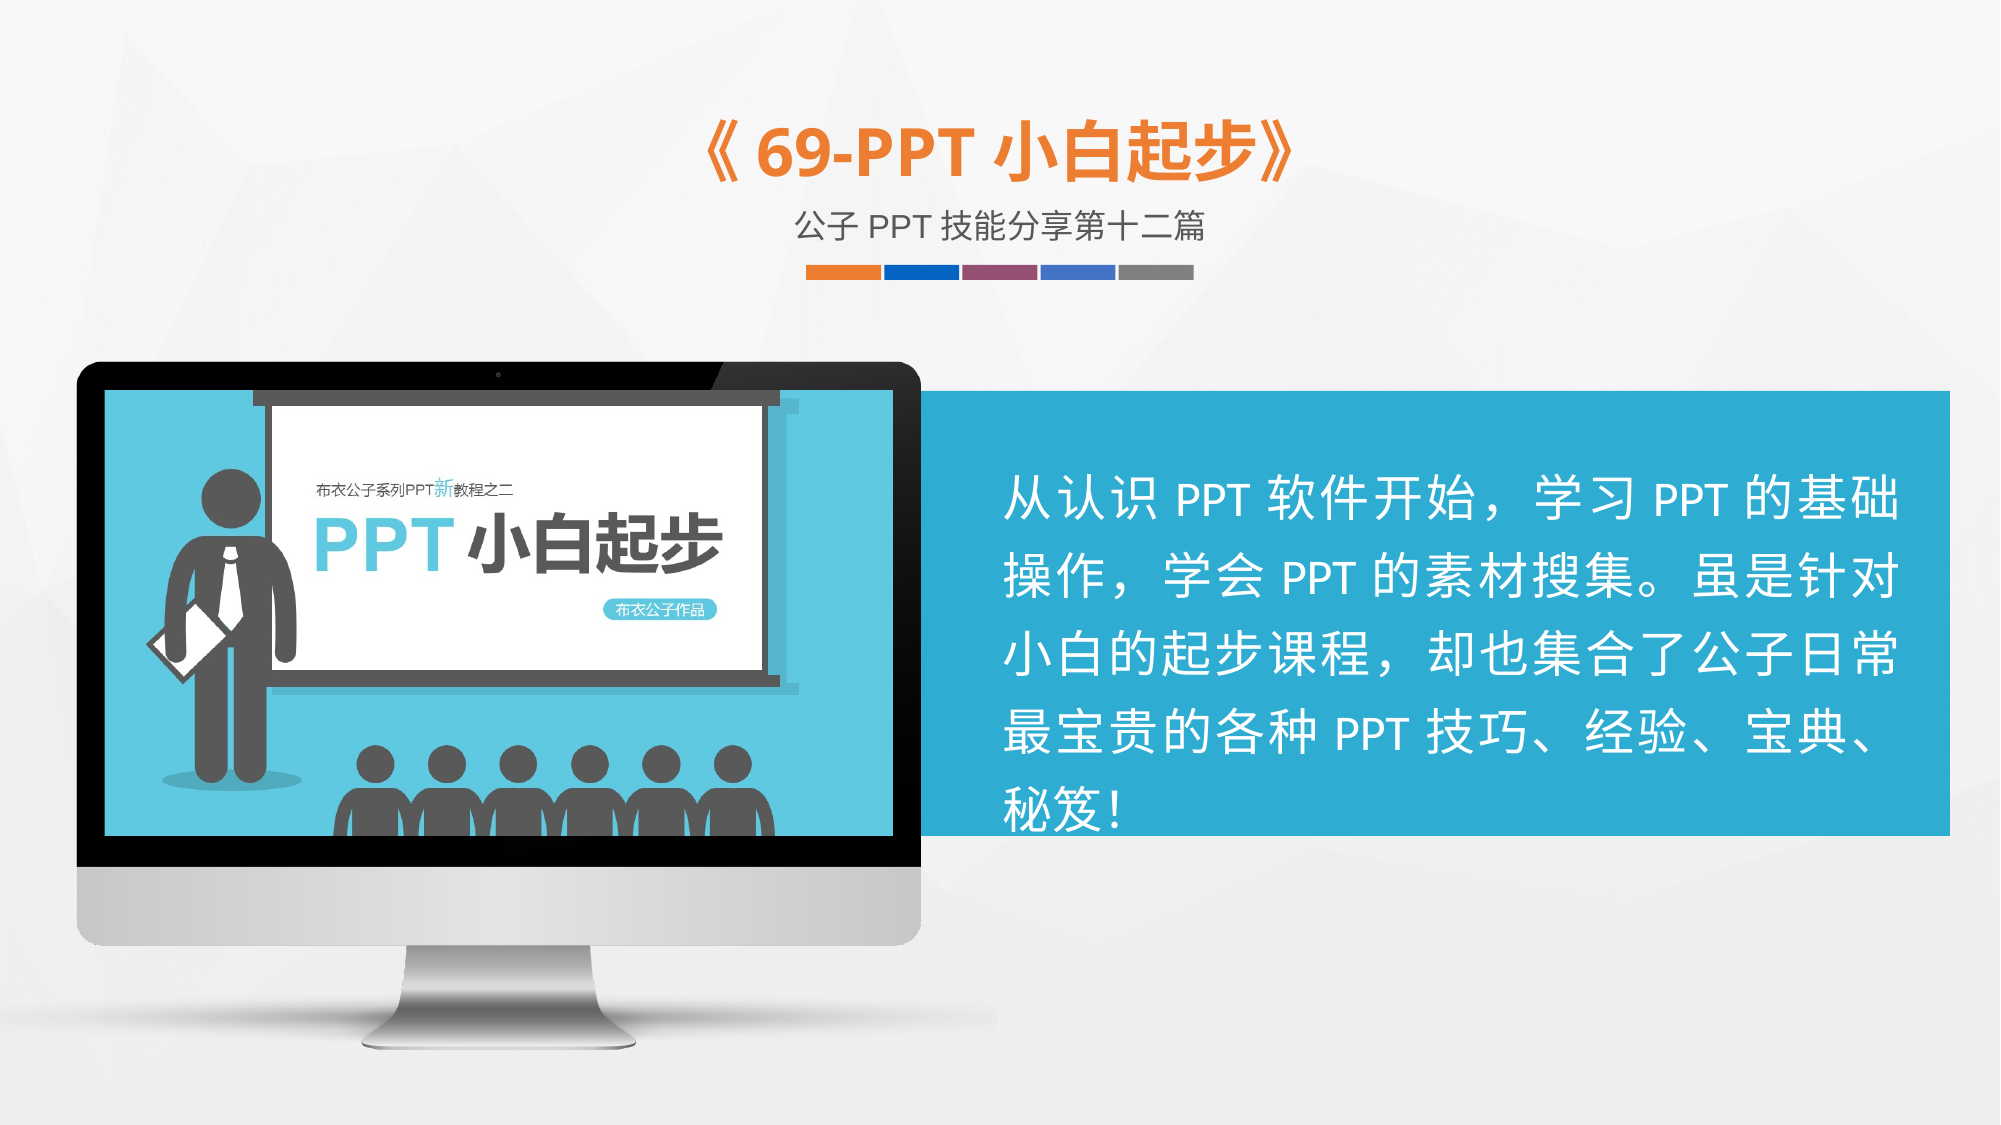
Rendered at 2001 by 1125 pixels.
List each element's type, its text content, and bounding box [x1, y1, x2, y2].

list 公子PPT技能分享第十二篇 [0, 202, 2000, 255]
list 《69-PPT小白起步》 [0, 111, 2000, 200]
text_box 从认识PPT软件开始，学习PPT的基础操作，学会PPT的素材搜集。虽是针对小白的起步课程，却也集合了公子日常最宝贵的各种PPT技巧、经验、宝典、秘笈！ [987, 441, 1916, 846]
picture [0, 324, 997, 1087]
